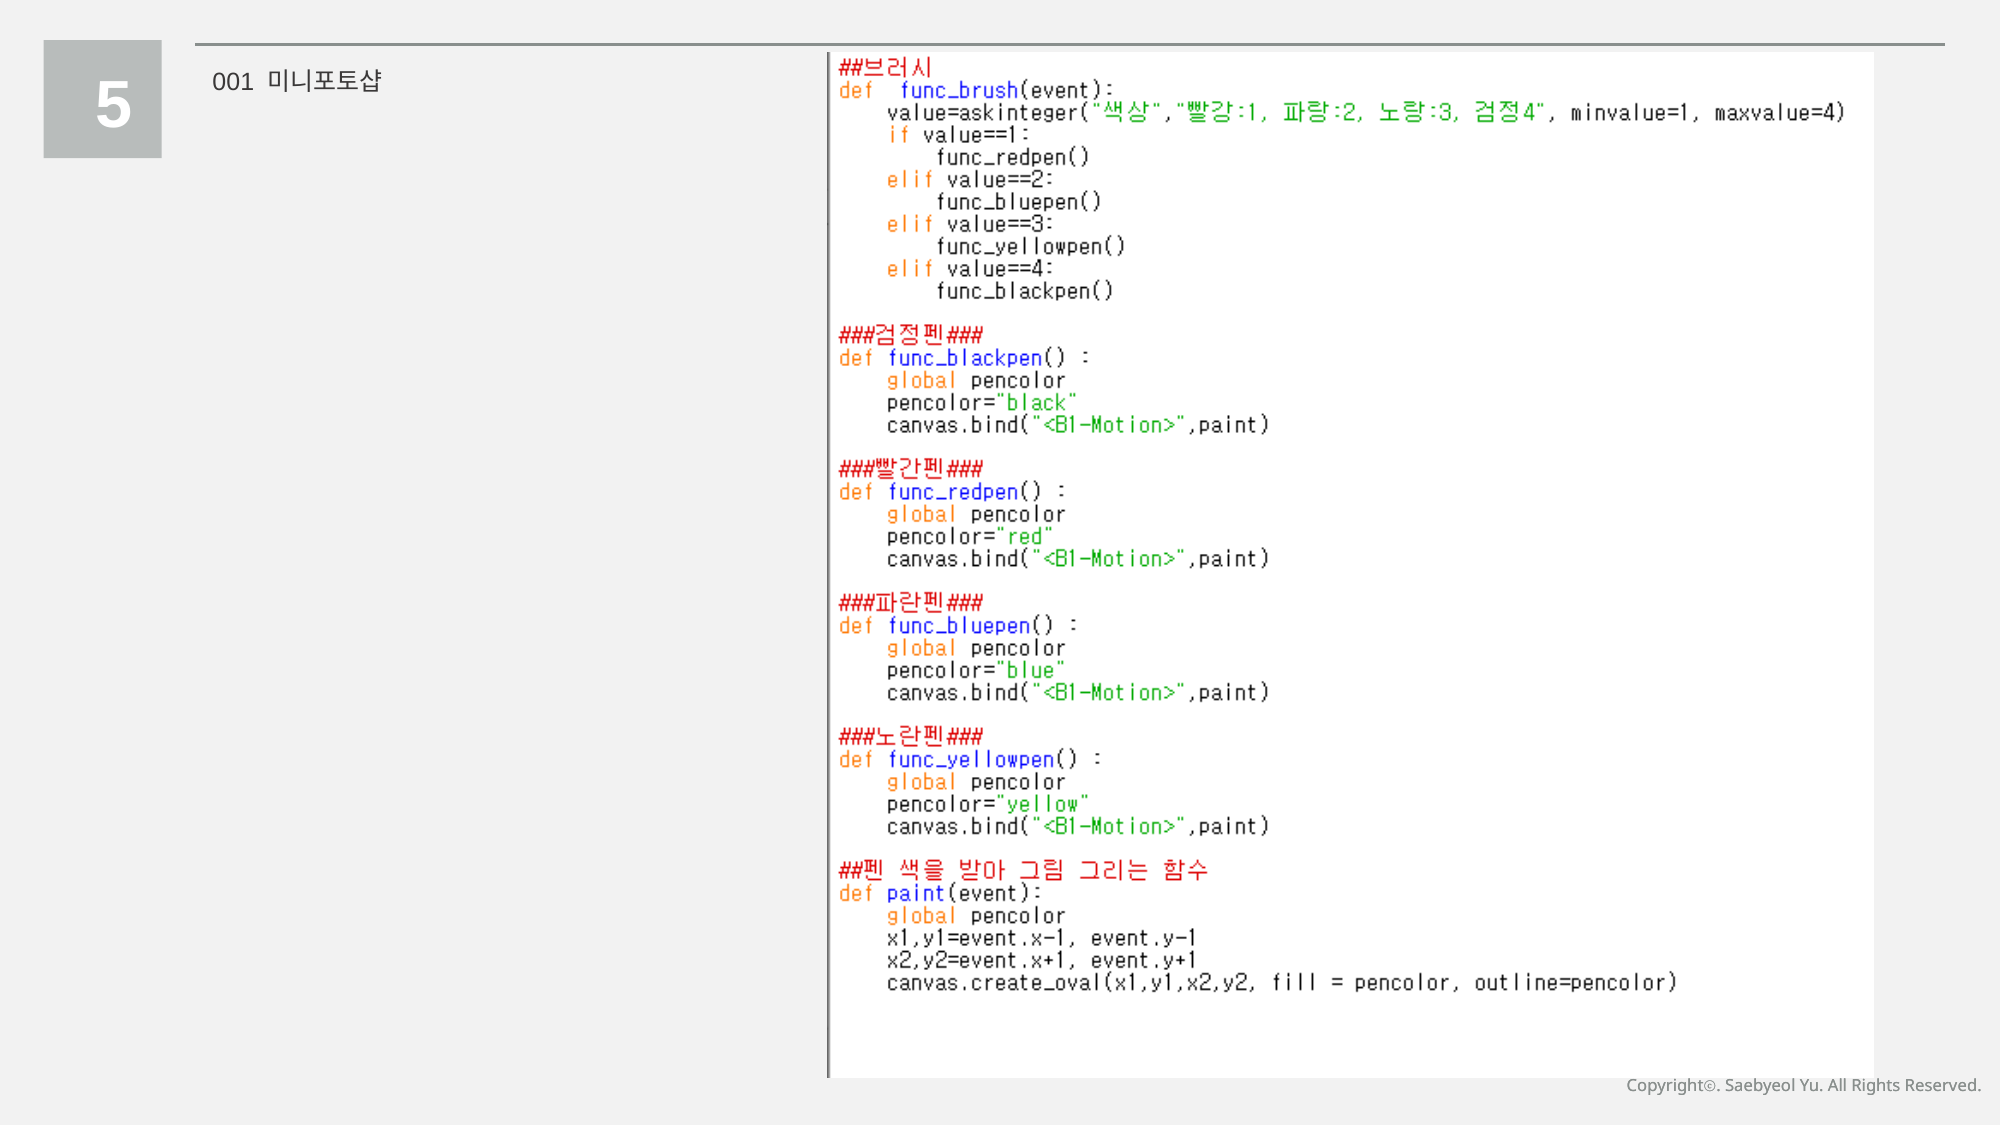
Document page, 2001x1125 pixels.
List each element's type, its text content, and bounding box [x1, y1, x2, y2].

text_box Copyrightⓒ. Saebyeol Yu. All Rights Reserved. [1611, 1067, 1998, 1102]
text_box 5 [80, 52, 123, 148]
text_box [194, 57, 401, 167]
text_box [42, 39, 163, 159]
picture [827, 52, 1874, 1078]
